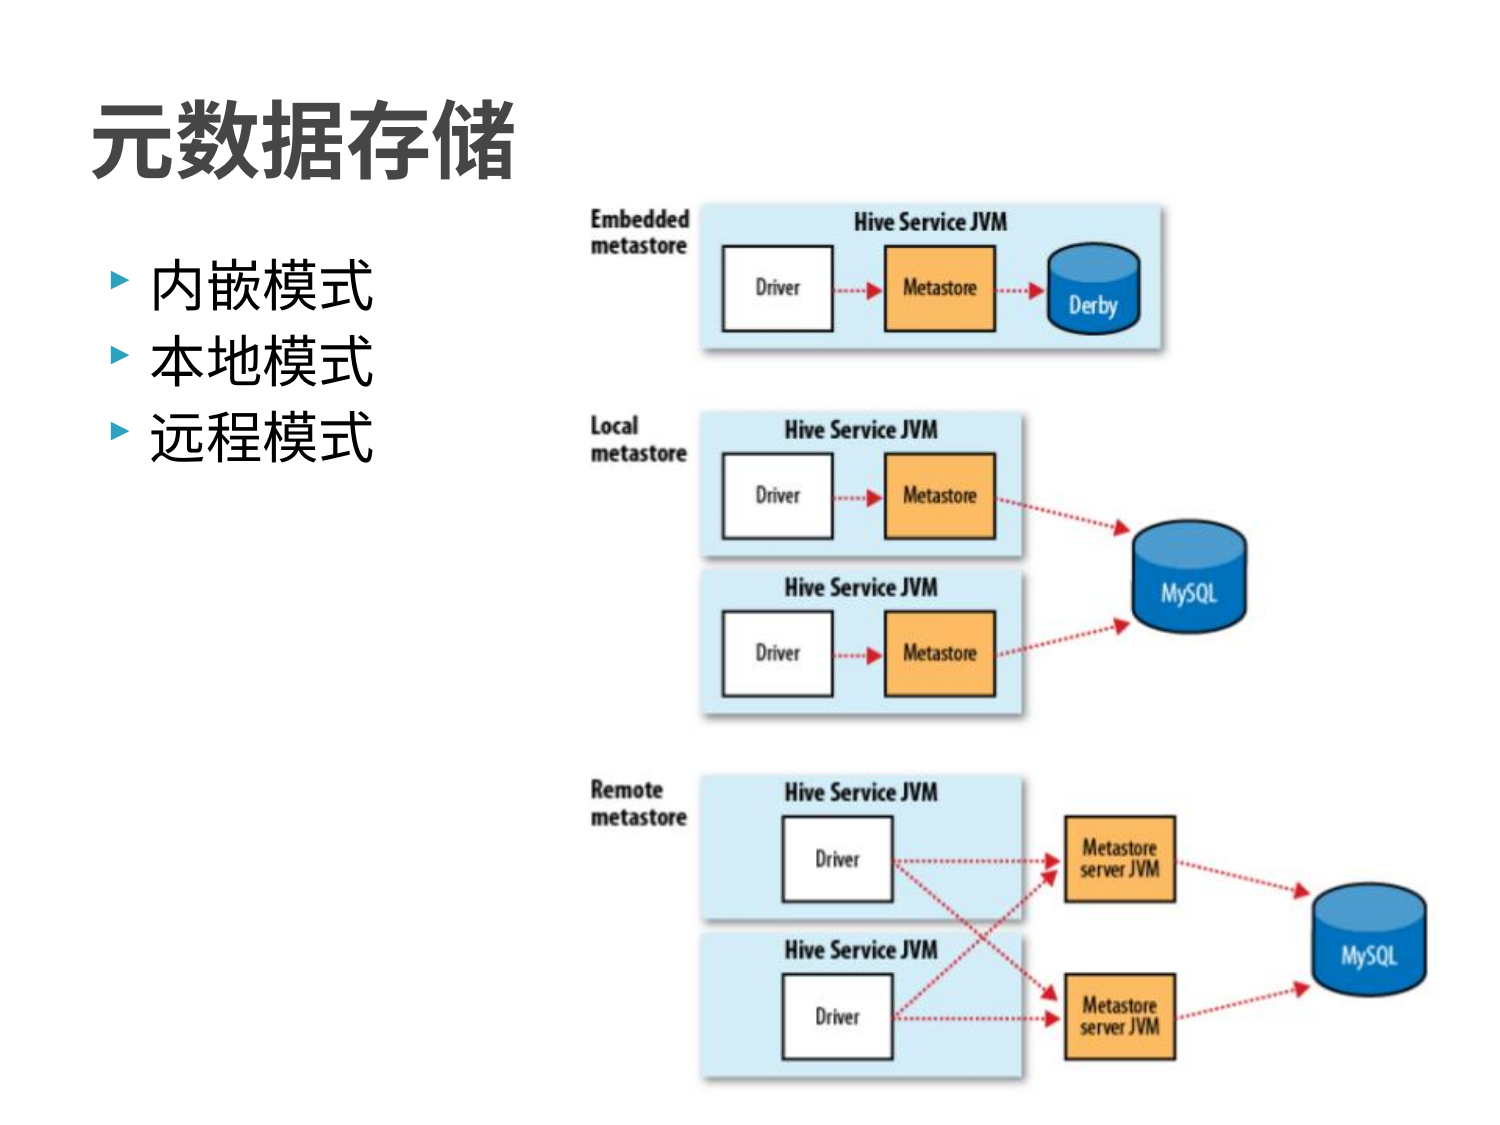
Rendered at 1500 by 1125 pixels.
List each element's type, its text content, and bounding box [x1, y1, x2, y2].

picture [560, 195, 1469, 1097]
title 元数据存储 [75, 45, 1425, 233]
list 内嵌模式 本地模式 远程模式 [75, 243, 554, 986]
